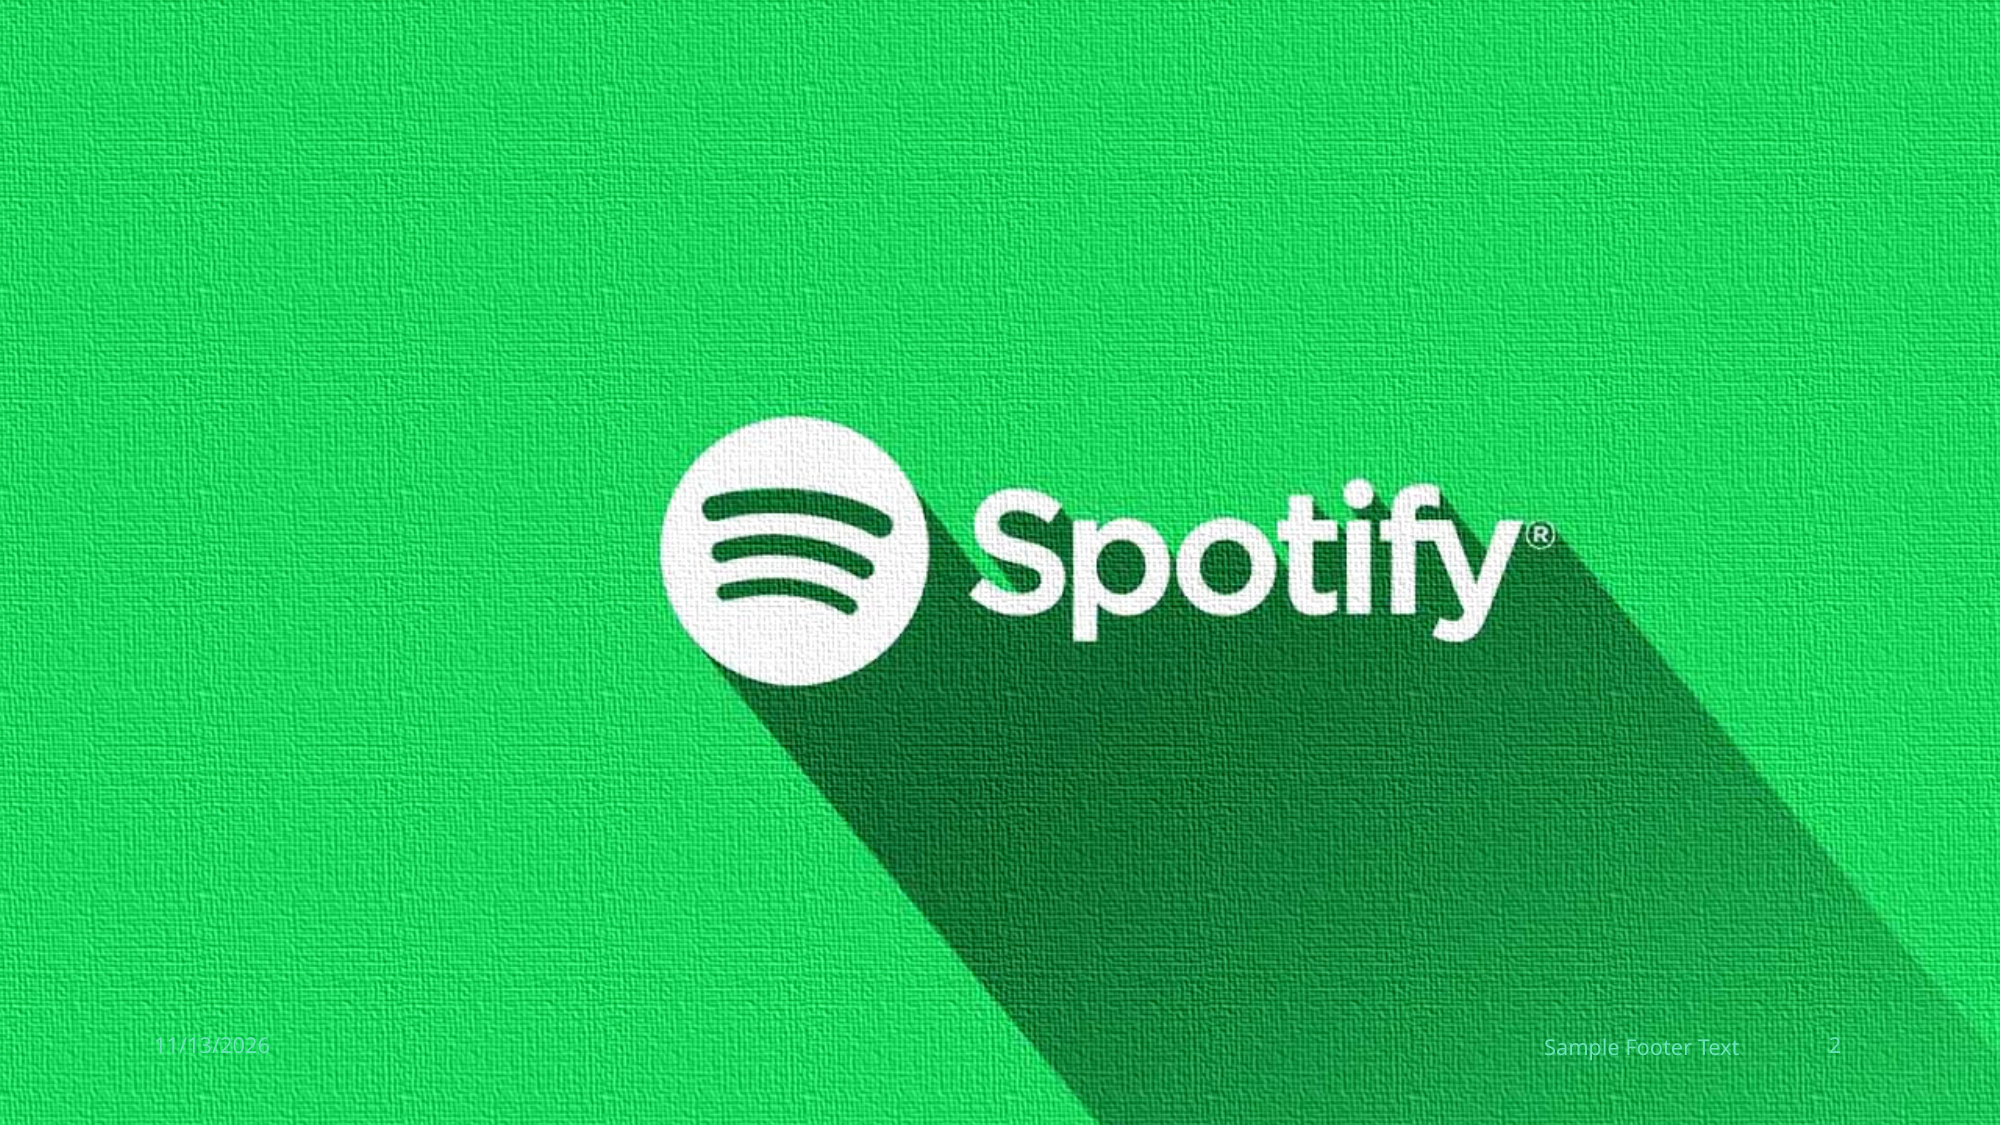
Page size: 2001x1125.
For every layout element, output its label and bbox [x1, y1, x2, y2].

list [0, 0, 2000, 1125]
